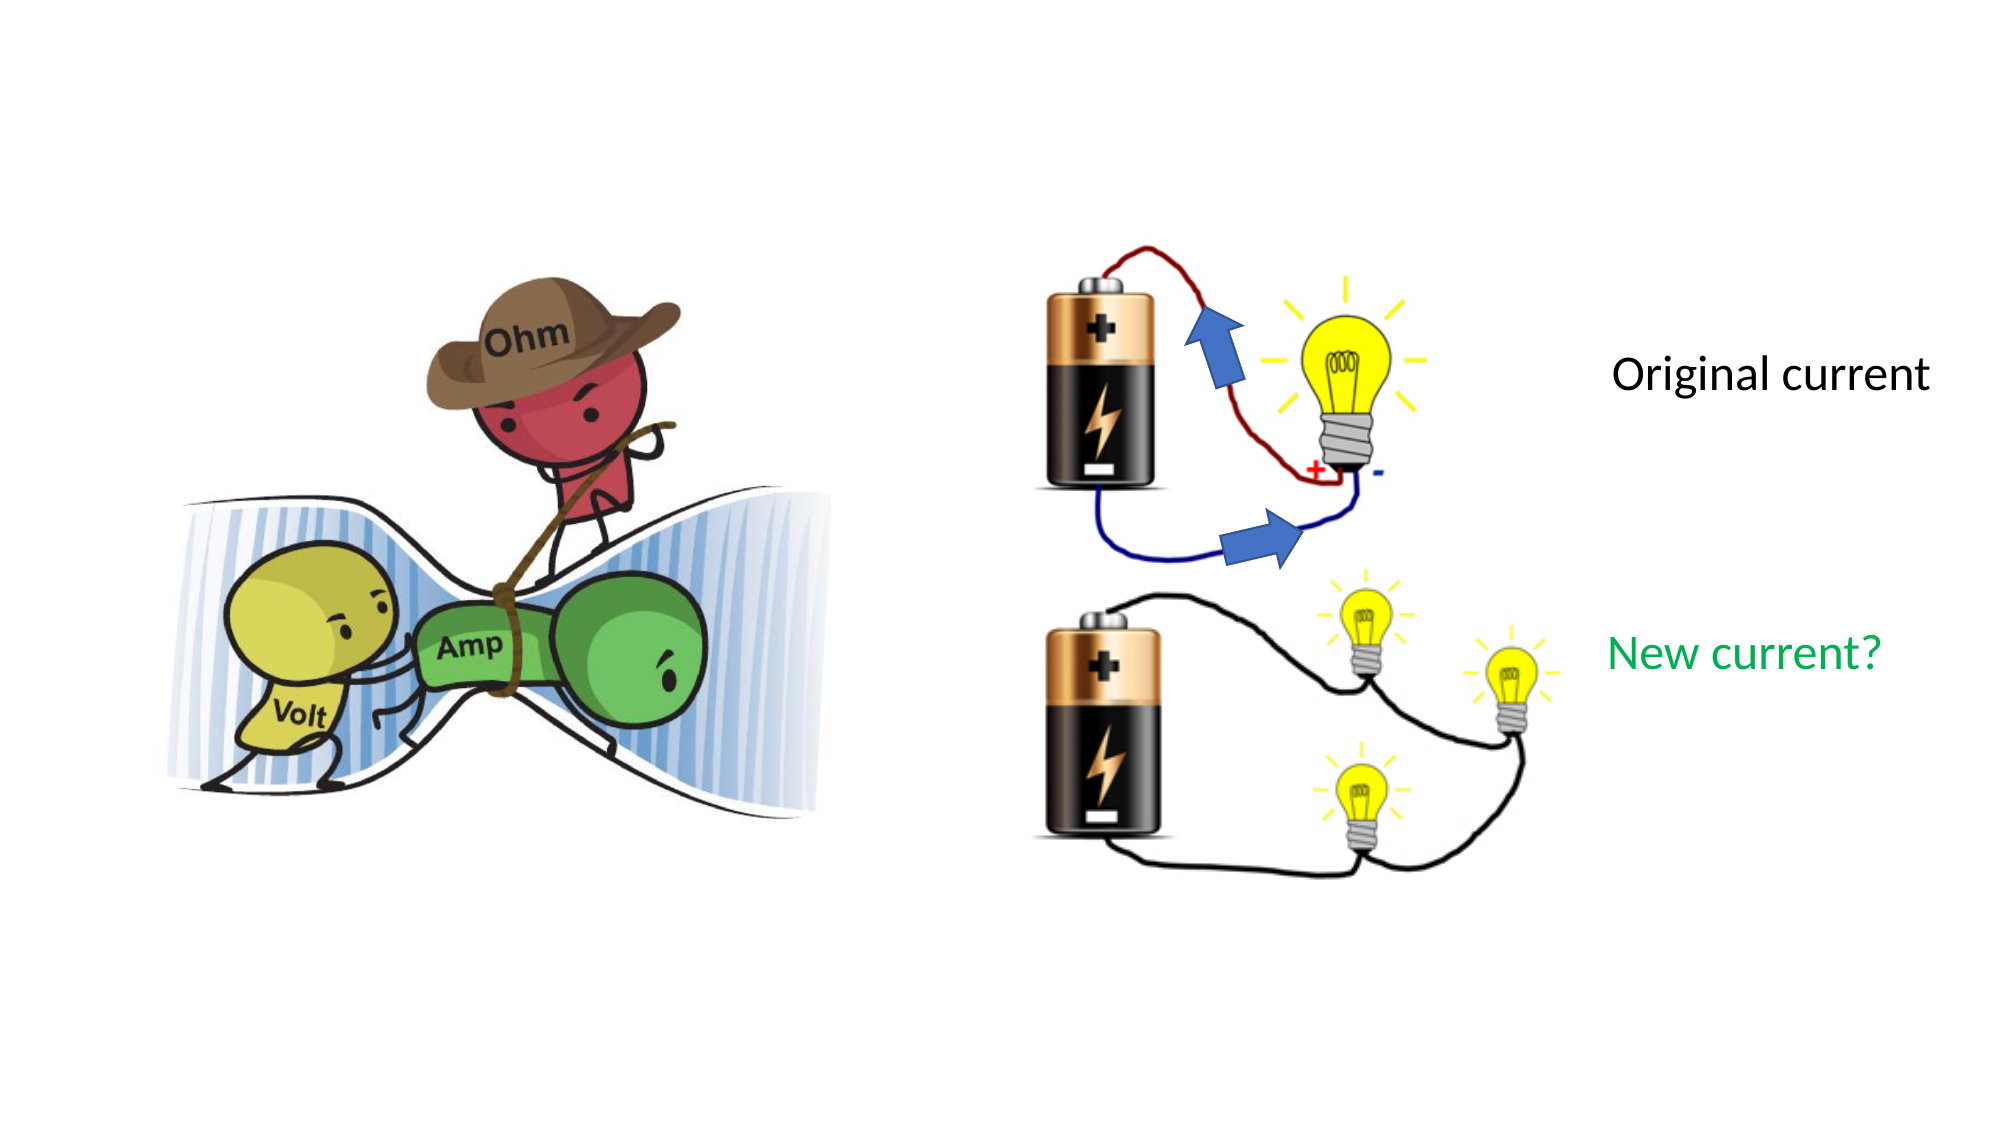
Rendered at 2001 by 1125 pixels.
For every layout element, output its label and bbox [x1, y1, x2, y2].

text_box [937, 221, 2000, 890]
picture [28, 253, 937, 829]
